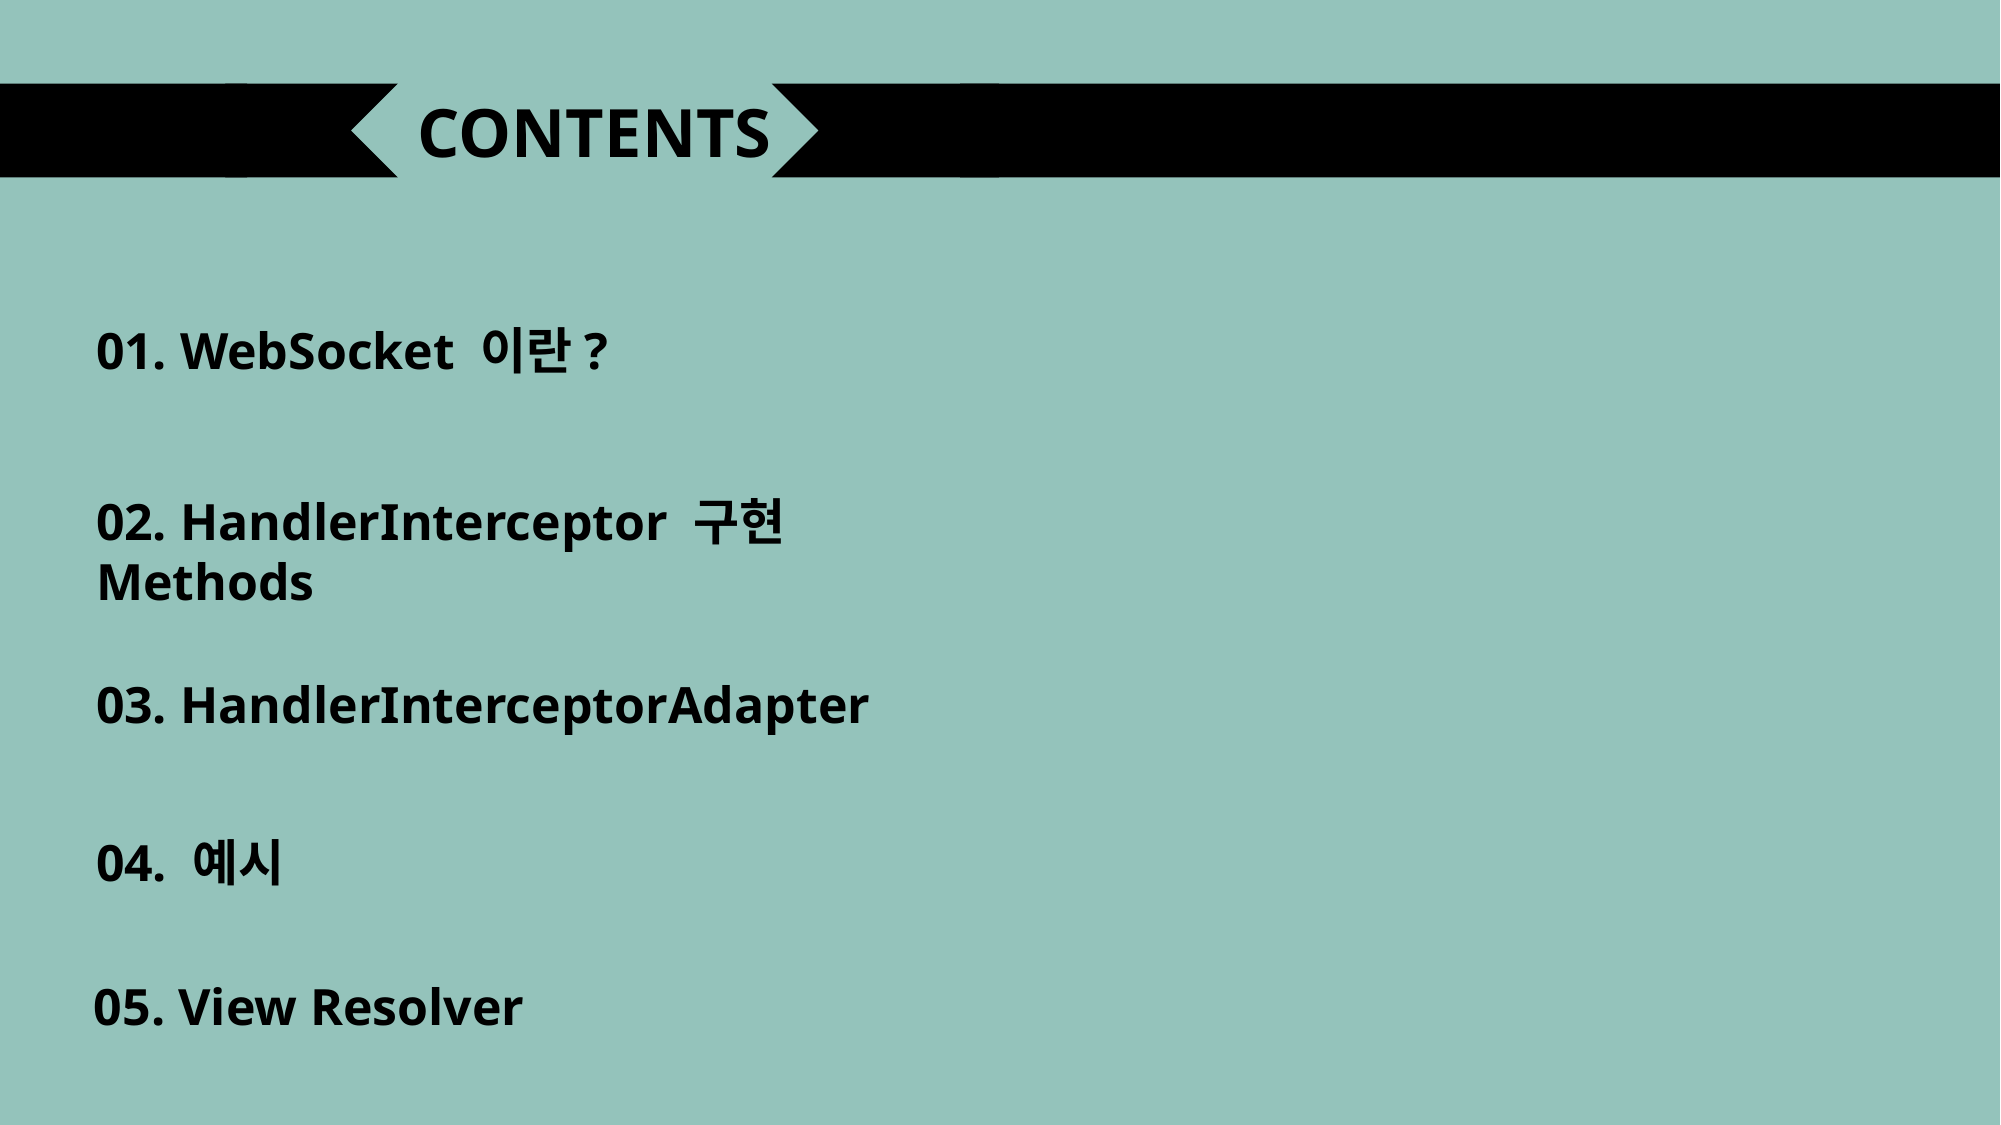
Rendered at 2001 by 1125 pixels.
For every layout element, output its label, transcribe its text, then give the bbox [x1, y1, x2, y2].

text_box 03. HandlerInterceptorAdapter [81, 666, 1037, 741]
text_box CONTENTS [402, 83, 1084, 179]
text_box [0, 83, 398, 178]
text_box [771, 83, 2000, 178]
text_box 05. View Resolver [79, 968, 1035, 1043]
text_box 04. 예시 [81, 824, 1037, 900]
text_box 01. WebSocket 이란? [81, 312, 796, 388]
text_box 02. HandlerInterceptor 구현 Methods [81, 482, 1033, 618]
